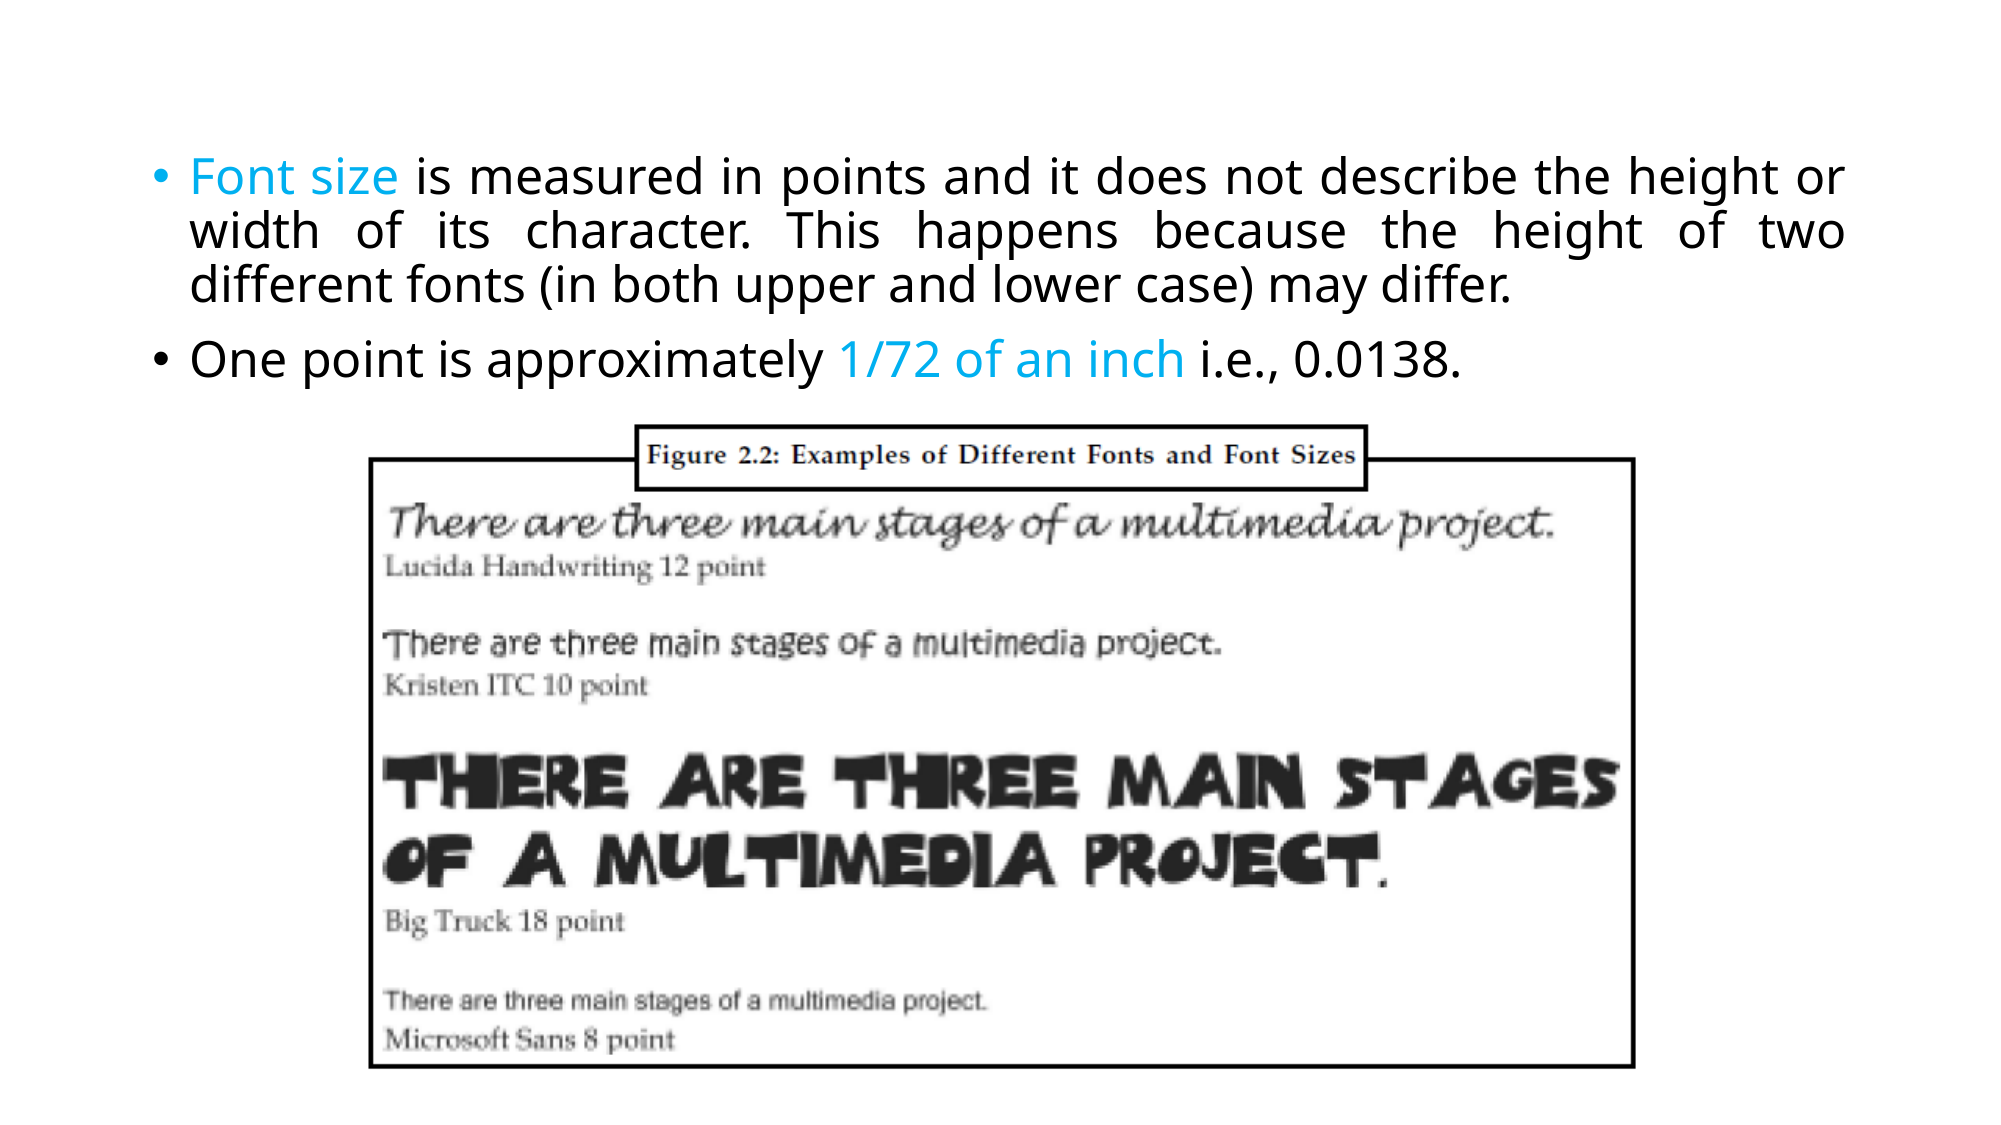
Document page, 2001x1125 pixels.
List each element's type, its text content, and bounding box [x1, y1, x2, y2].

picture [350, 409, 1650, 1080]
list Font size is measured in points and it does not describe the height or width of its character. This happens because the height of two different fonts (in both upper and lower case) may differ. One point is approximately 1/72 of an inch i.e., 0.0138. [137, 143, 1863, 1014]
